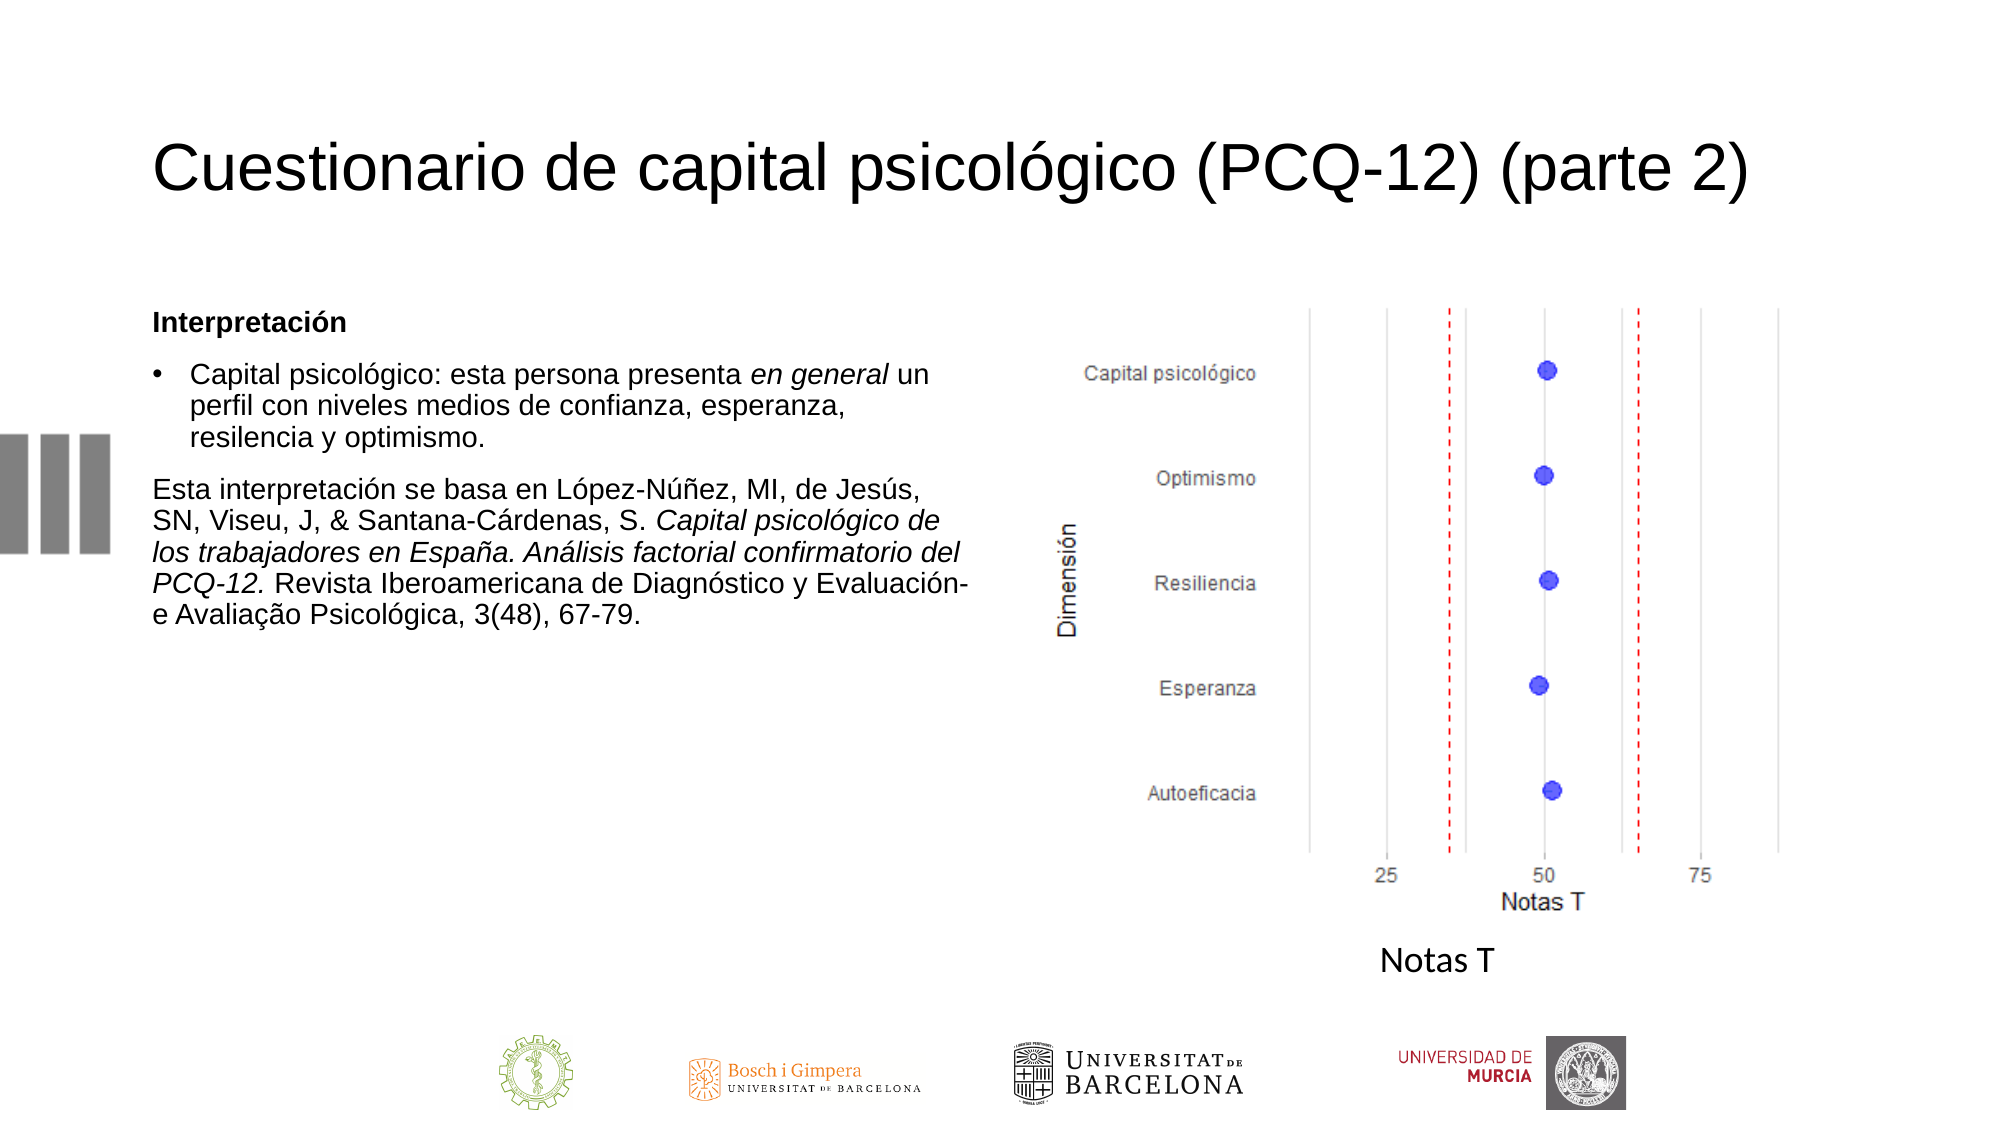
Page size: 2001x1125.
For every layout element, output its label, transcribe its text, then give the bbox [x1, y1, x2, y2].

title Cuestionario de capital psicológico (PCQ-12) (parte 2) [137, 59, 1863, 278]
picture [499, 1035, 573, 1110]
picture [684, 1031, 926, 1125]
list Interpretación Capital psicológico: esta persona presenta en general un perfil con niveles medios de confianza, esperanza, resilencia y optimismo. Esta interpretación se basa en López-Núñez, MI, de Jesús, SN, Viseu, J, & Santana-Cárdenas, S. Capital psicológico de los trabajadores en España. Análisis factorial confirmatorio del PCQ-12. Revista Iberoamericana de Diagnóstico y Evaluación-e Avaliação Psicológica, 3(48), 67-79. [137, 299, 988, 1014]
text_box Notas T [1012, 927, 1863, 1011]
picture [1014, 1042, 1243, 1105]
picture [0, 420, 123, 563]
picture [1331, 1036, 1627, 1110]
picture [1043, 297, 1832, 928]
